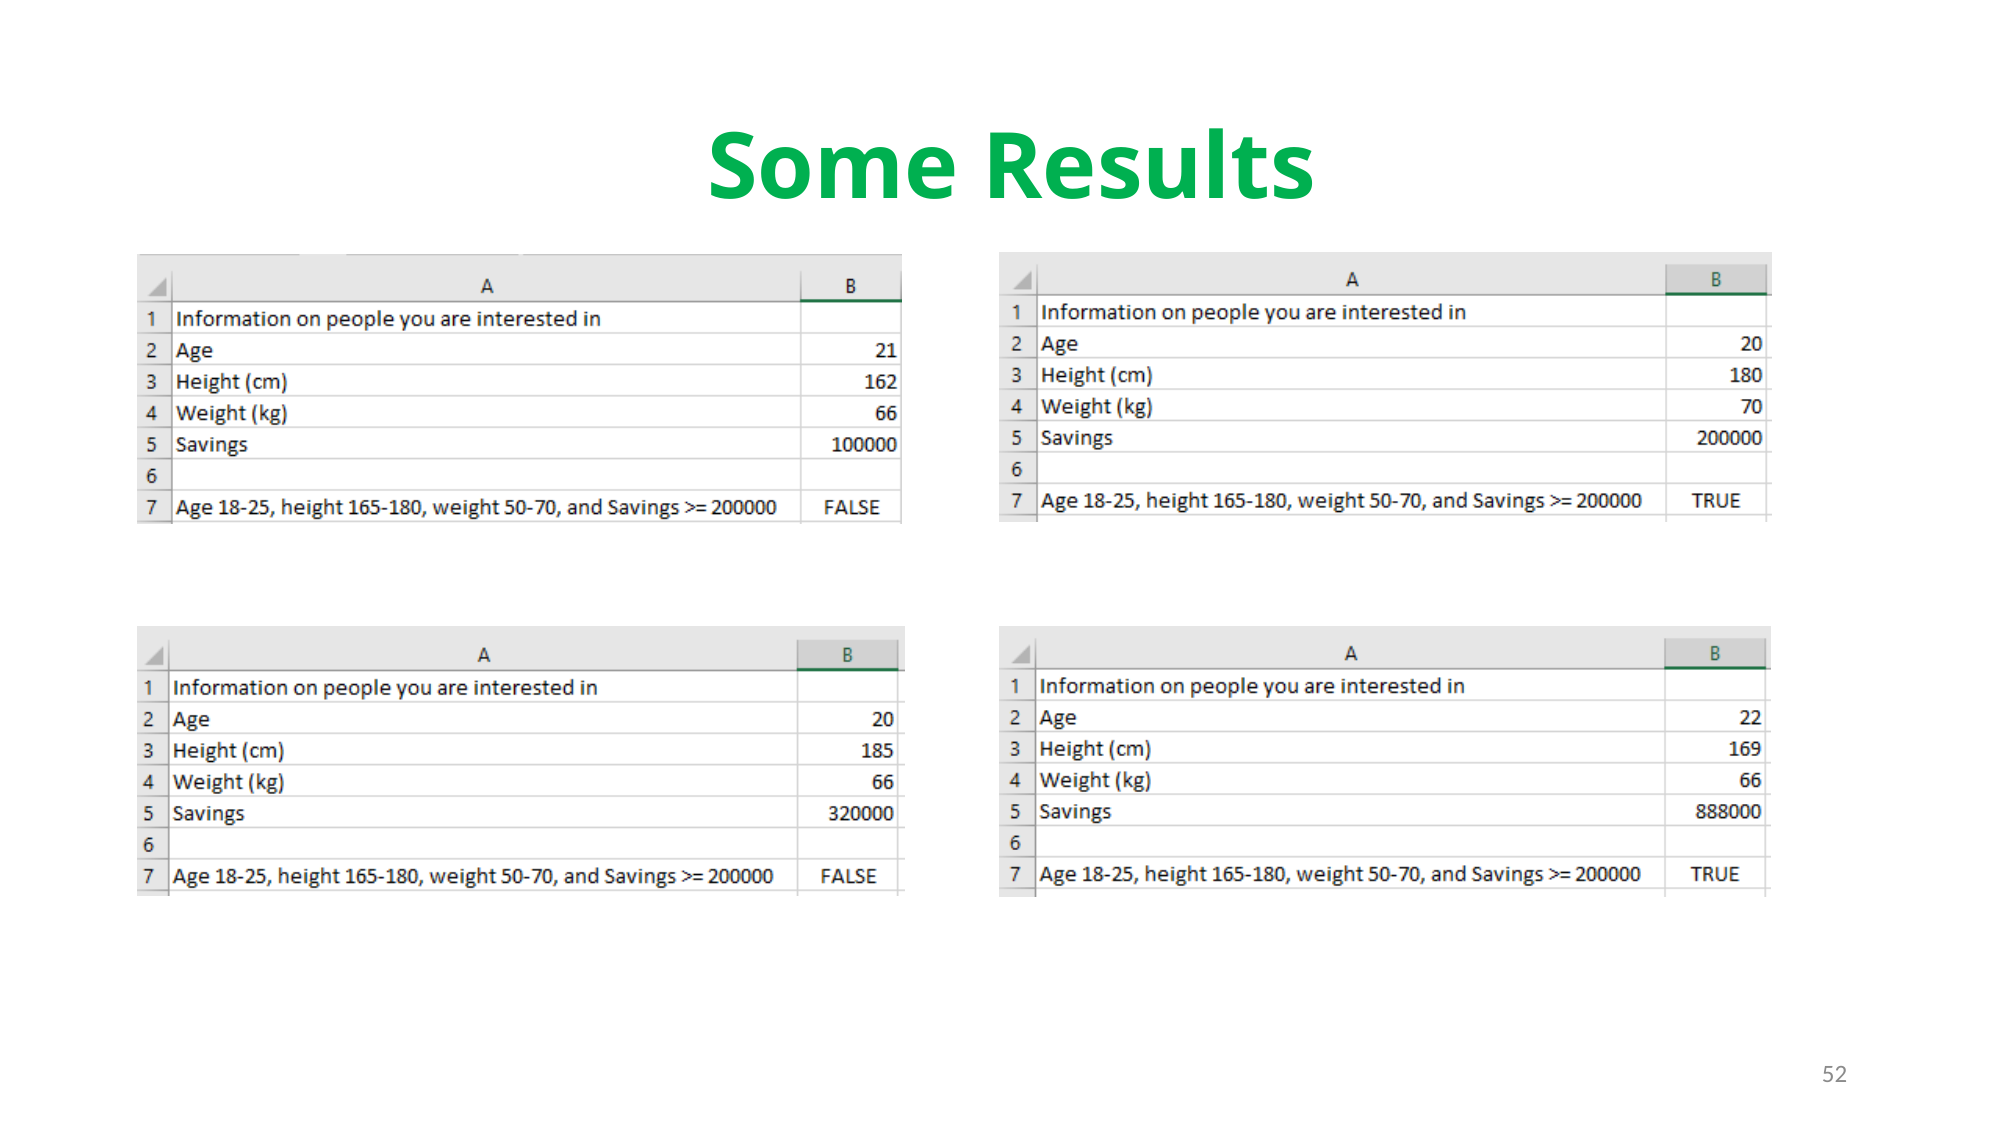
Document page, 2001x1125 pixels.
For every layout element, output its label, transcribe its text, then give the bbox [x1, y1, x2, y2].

picture [137, 254, 902, 524]
title Some Results [137, 59, 1863, 278]
picture [137, 626, 905, 896]
picture [999, 252, 1772, 522]
slide_number 52 [1412, 1042, 1863, 1103]
picture [999, 626, 1771, 897]
